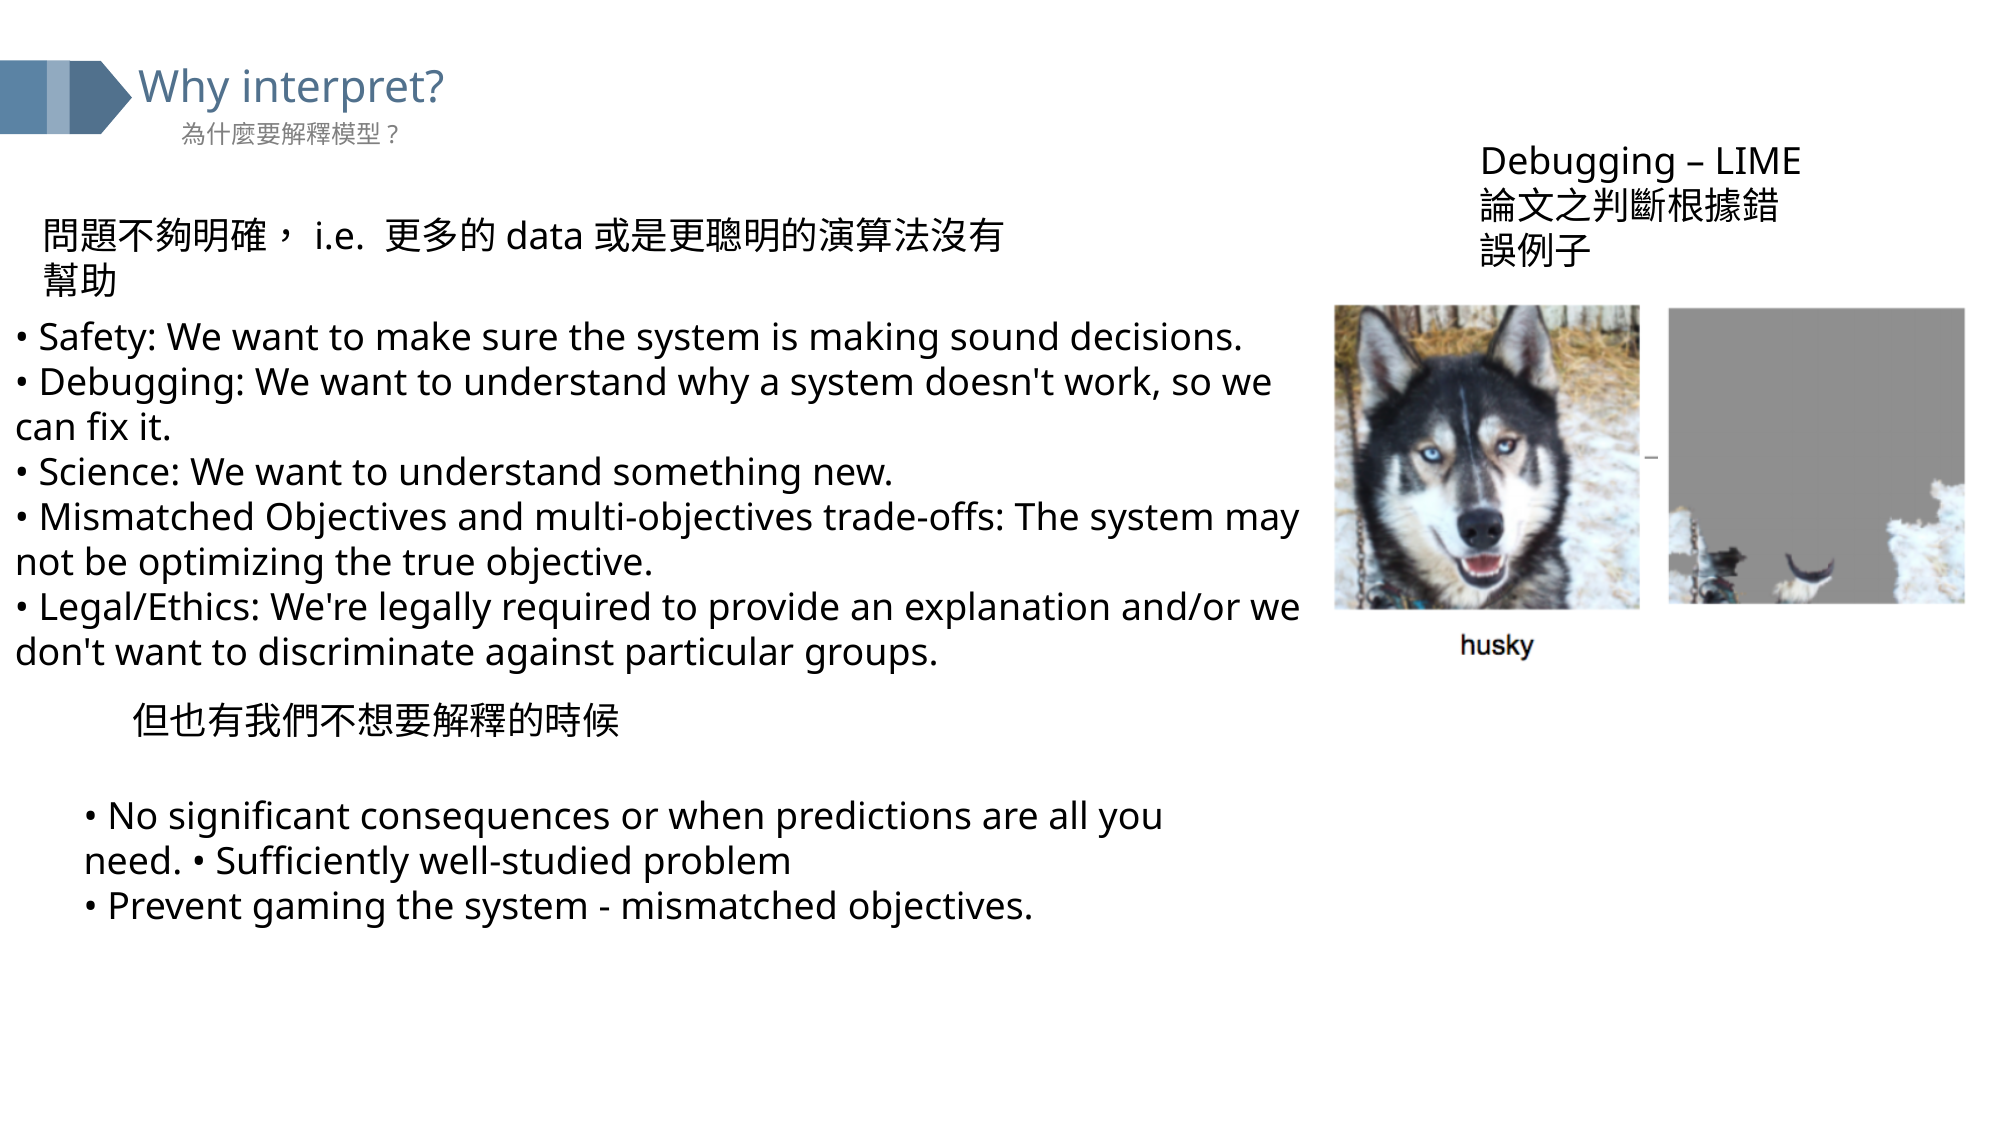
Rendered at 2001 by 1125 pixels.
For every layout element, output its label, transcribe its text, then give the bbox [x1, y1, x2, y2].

text_box • Safety: We want to make sure the system is making sound decisions. • Debugging: We want to understand why a system doesn't work, so we can fix it. • Science: We want to understand something new. • Mismatched Objectives and multi-objectives trade-offs: The system may not be optimizing the true objective. • Legal/Ethics: We're legally required to provide an explanation and/or we don't want to discriminate against particular groups. [0, 305, 1341, 681]
text_box 但也有我們不想要解釋的時候 [117, 689, 1296, 750]
text_box Debugging – LIME論文之判斷根據錯誤例子 [1465, 129, 1819, 280]
text_box • No significant consequences or when predictions are all you need. • Sufficiently well-studied problem • Prevent gaming the system - mismatched objectives. [68, 784, 1210, 935]
text_box 問題不夠明確，i.e. 更多的data或是更聰明的演算法沒有幫助 [28, 205, 1055, 310]
picture [1319, 298, 1979, 680]
